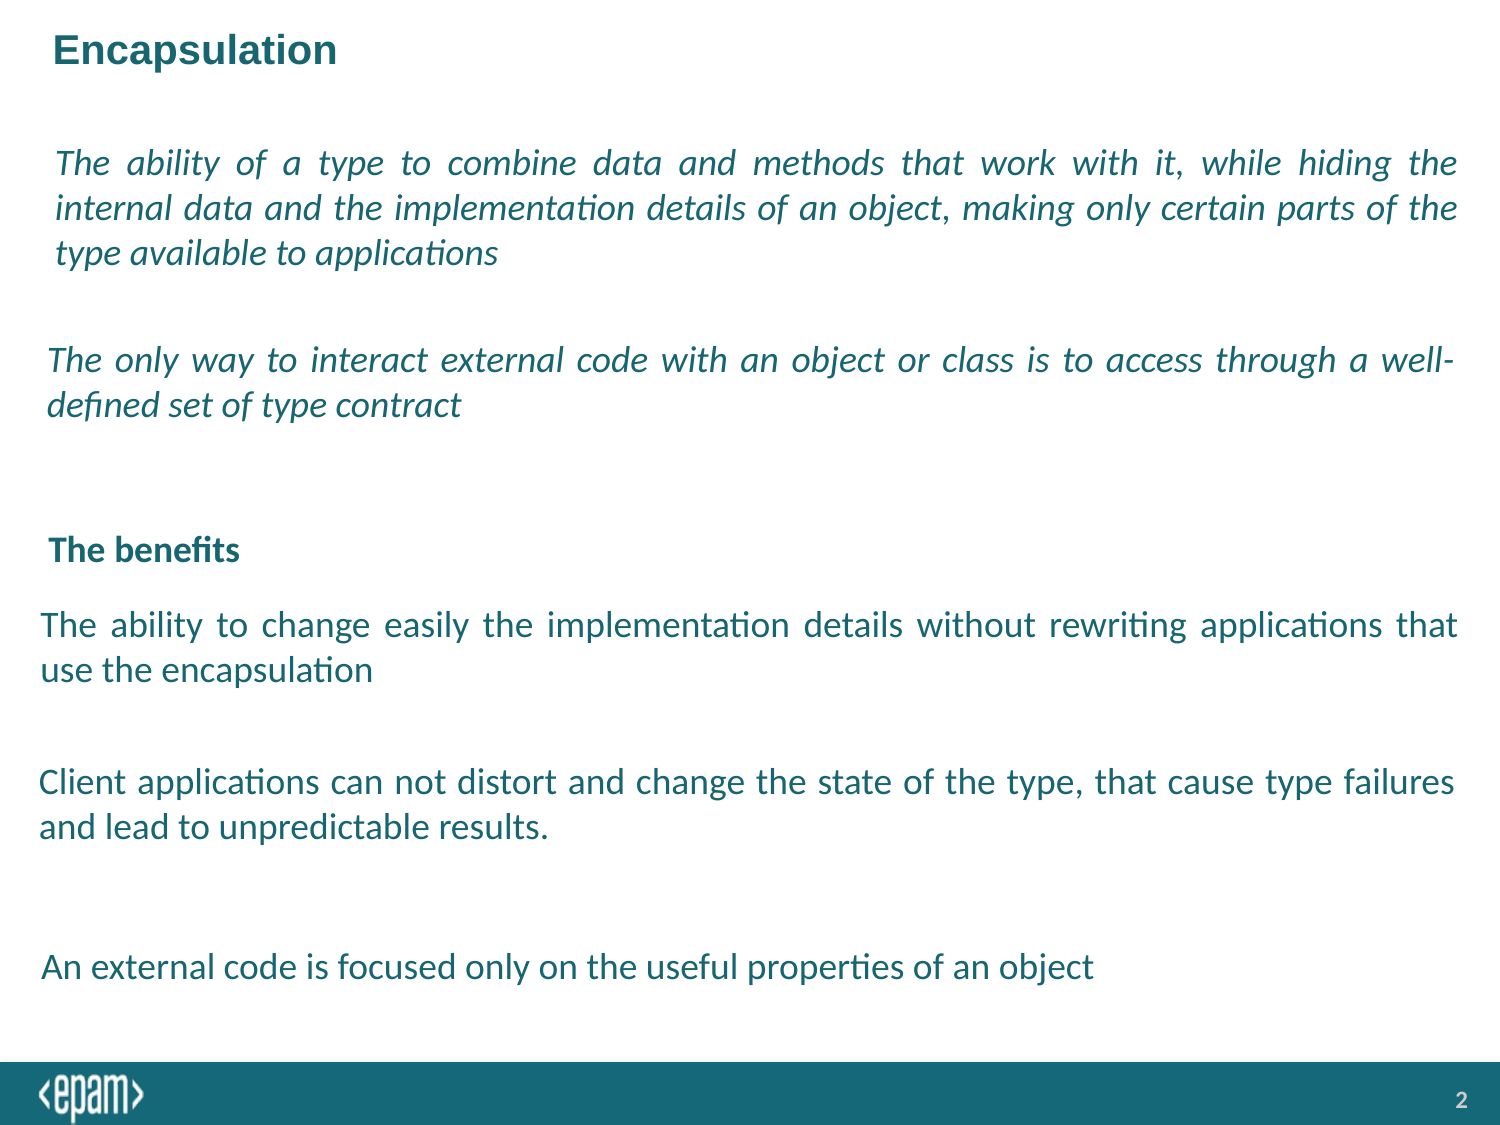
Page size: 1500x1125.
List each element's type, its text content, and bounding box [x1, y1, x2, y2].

picture [38, 1074, 144, 1125]
text_box The only way to interact external code with an object or class is to access through a well-defined set of type contract [30, 310, 1463, 450]
title Encapsulation [0, 0, 1500, 95]
text_box An external code is focused only on the useful properties of an object [34, 894, 1466, 1035]
text_box The benefits [0, 507, 339, 588]
text_box The ability of a type to combine data and methods that work with it, while hiding the internal data and the implementation details of an object, making only certain parts of the type available to applications [36, 111, 1469, 300]
text_box The ability to change easily the implementation details without rewriting applications that use the encapsulation [34, 581, 1466, 709]
text_box Client applications can not distort and change the state of the type, that cause type failures and lead to unpredictable results. [32, 731, 1464, 872]
